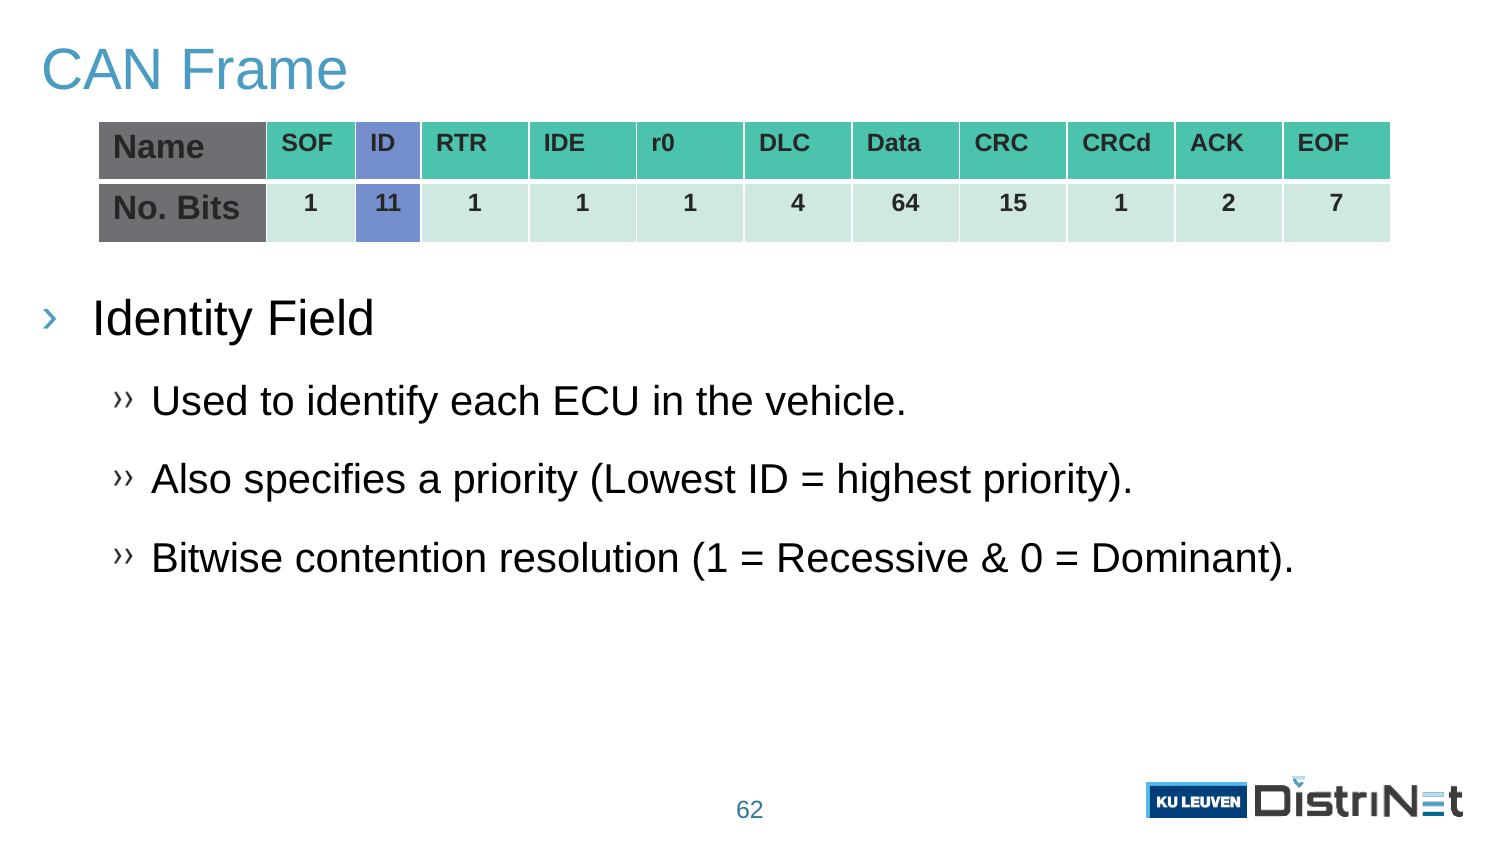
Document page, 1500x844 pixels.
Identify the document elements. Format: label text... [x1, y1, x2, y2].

table_header CRC [960, 122, 1066, 179]
table_cell No. Bits [99, 184, 266, 242]
table_cell 1 [422, 184, 528, 242]
table_cell 7 [1284, 184, 1390, 242]
slide_number 62 [679, 786, 821, 832]
table_cell 11 [356, 184, 420, 242]
table_cell 15 [960, 184, 1066, 242]
table_header ID [356, 122, 420, 179]
table_cell 2 [1176, 184, 1282, 242]
picture [108, 462, 141, 492]
table_cell 64 [853, 184, 959, 242]
picture [1255, 776, 1463, 817]
table_header r0 [637, 122, 743, 179]
picture [108, 540, 141, 570]
table_header Name [99, 122, 266, 179]
table_header EOF [1284, 122, 1390, 179]
table_cell 1 [267, 184, 355, 242]
table_cell 1 [530, 184, 636, 242]
picture [108, 383, 141, 414]
table_cell 4 [745, 184, 851, 242]
table_header ACK [1176, 122, 1282, 179]
table_header RTR [422, 122, 528, 179]
picture [1146, 782, 1247, 818]
table_header CRCd [1068, 122, 1174, 179]
table_cell 1 [1068, 184, 1174, 242]
table_cell 1 [637, 184, 743, 242]
table_header IDE [530, 122, 636, 179]
table_header DLC [745, 122, 851, 179]
title CAN Frame [26, 23, 1463, 110]
table_header Data [853, 122, 959, 179]
table_header SOF [267, 122, 355, 179]
list Identity Field Used to identify each ECU in the vehicle. Also specifies a priority (Lowest ID = highest priority). Bitwise contention resolution (1 = Recessive & 0 = Dominant). [26, 253, 1463, 743]
